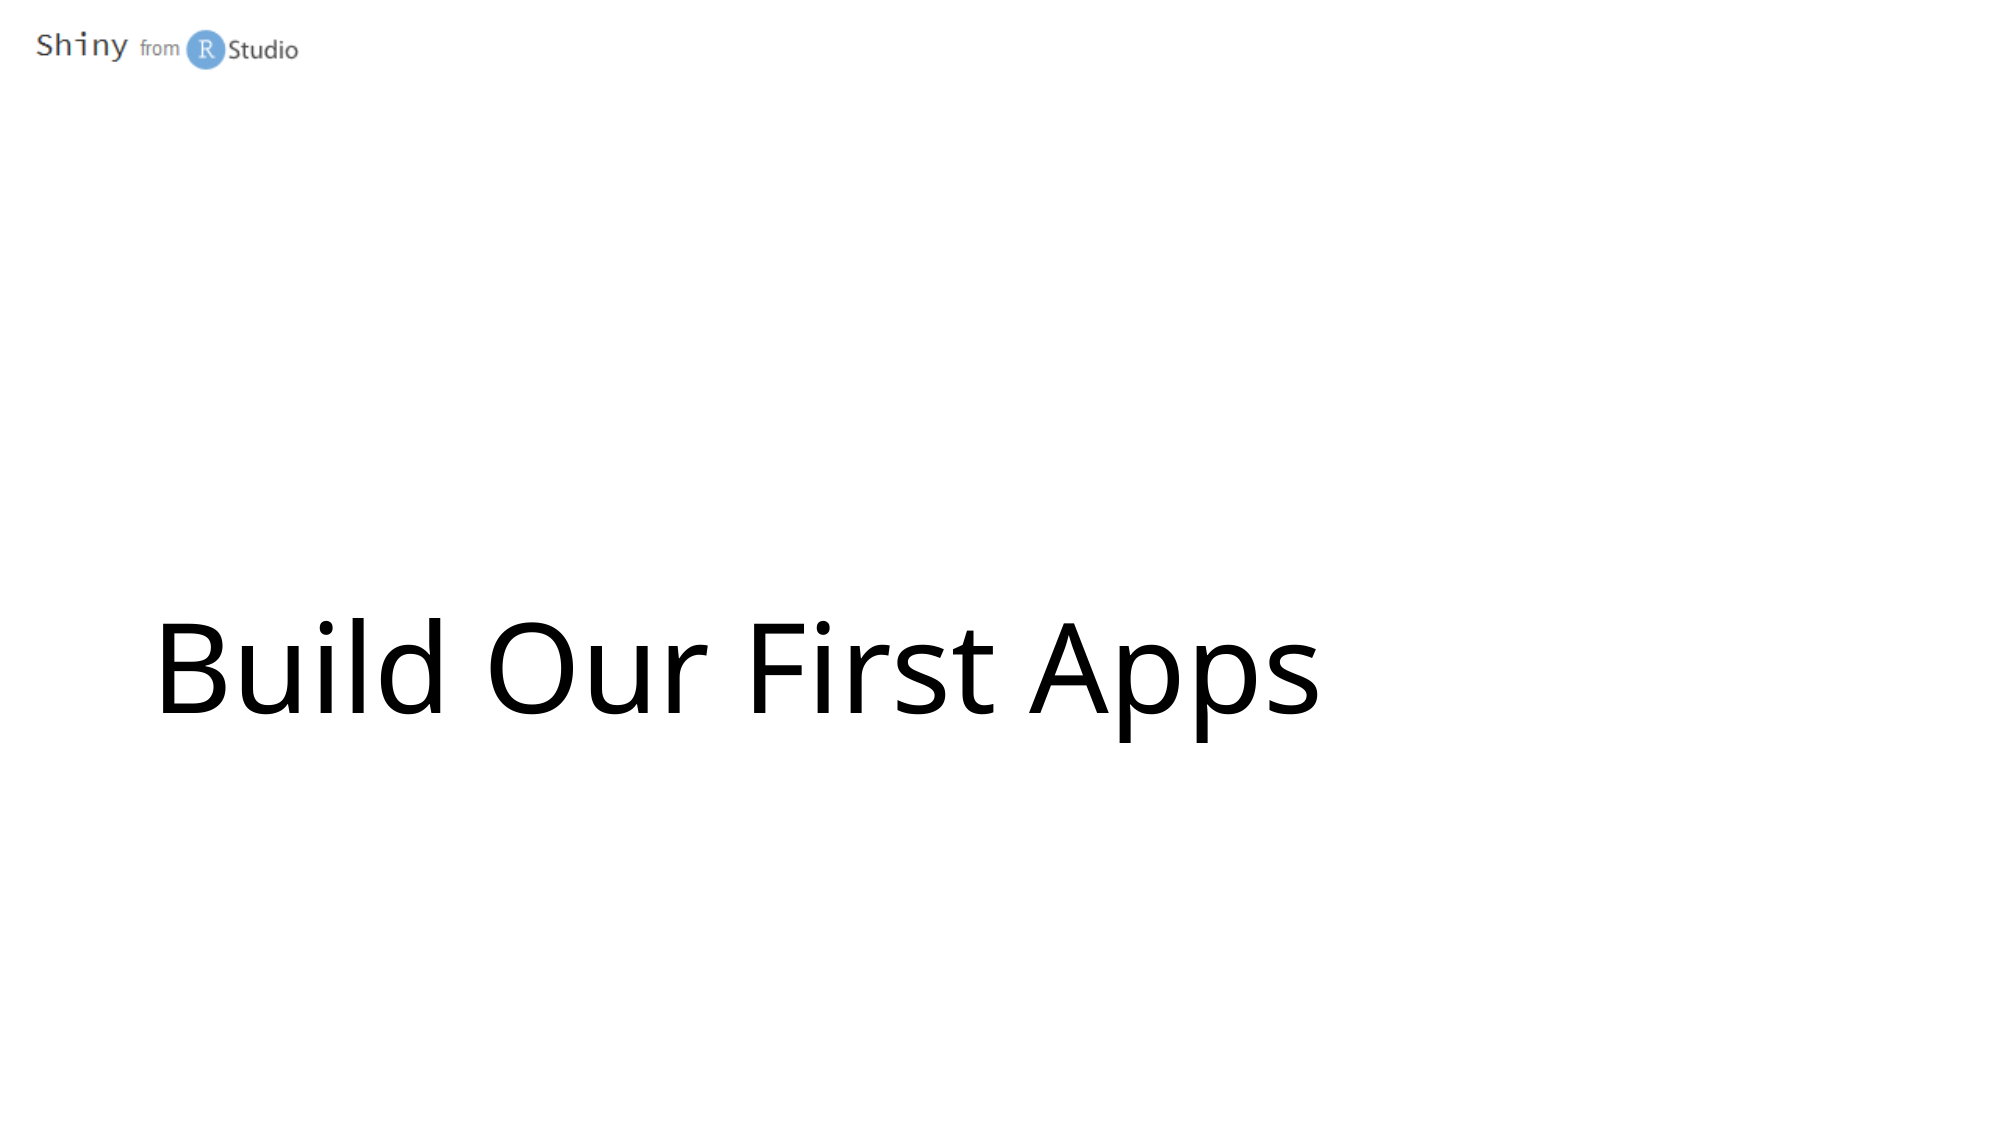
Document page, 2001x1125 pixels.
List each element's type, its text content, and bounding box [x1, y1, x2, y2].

picture [22, 13, 313, 85]
title Build Our First Apps [136, 280, 1862, 749]
